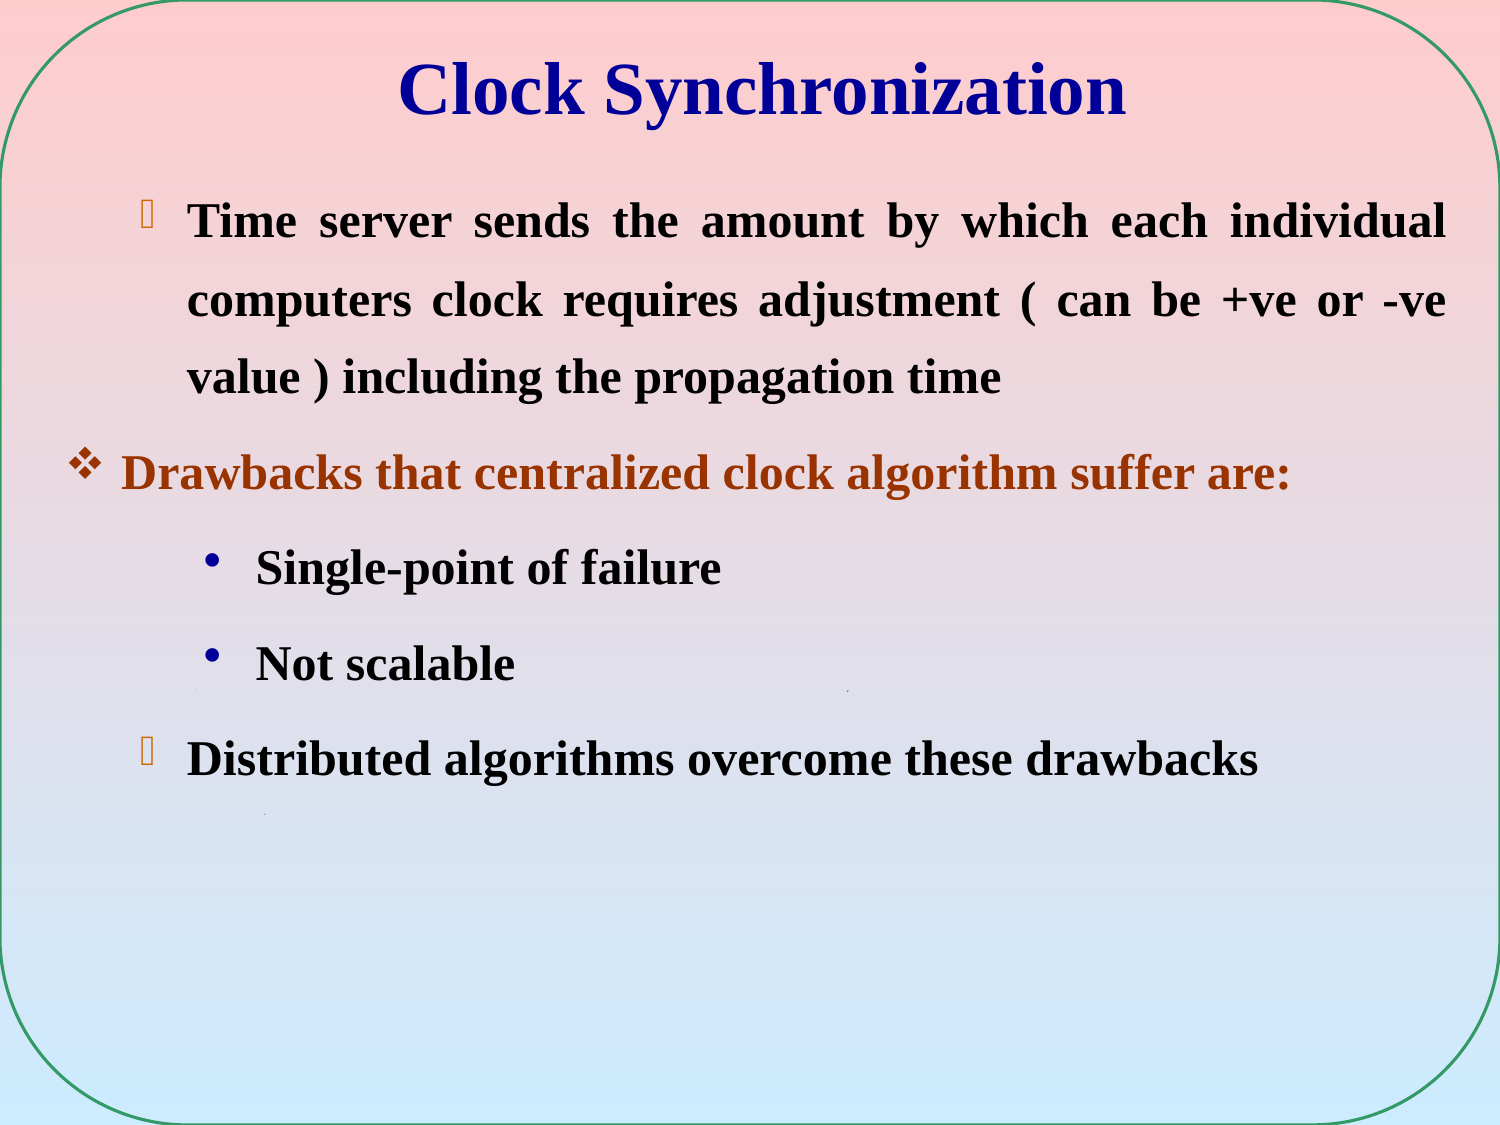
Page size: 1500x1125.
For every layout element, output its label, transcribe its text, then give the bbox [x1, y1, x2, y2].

title Clock Synchronization [99, 24, 1426, 138]
list Time server sends the amount by which each individual computers clock requires adjustment ( can be +ve or -ve value ) including the propagation time Drawbacks that centralized clock algorithm suffer are: Single-point of failure Not scalable Distributed algorithms overcome these drawbacks [49, 162, 1463, 1063]
